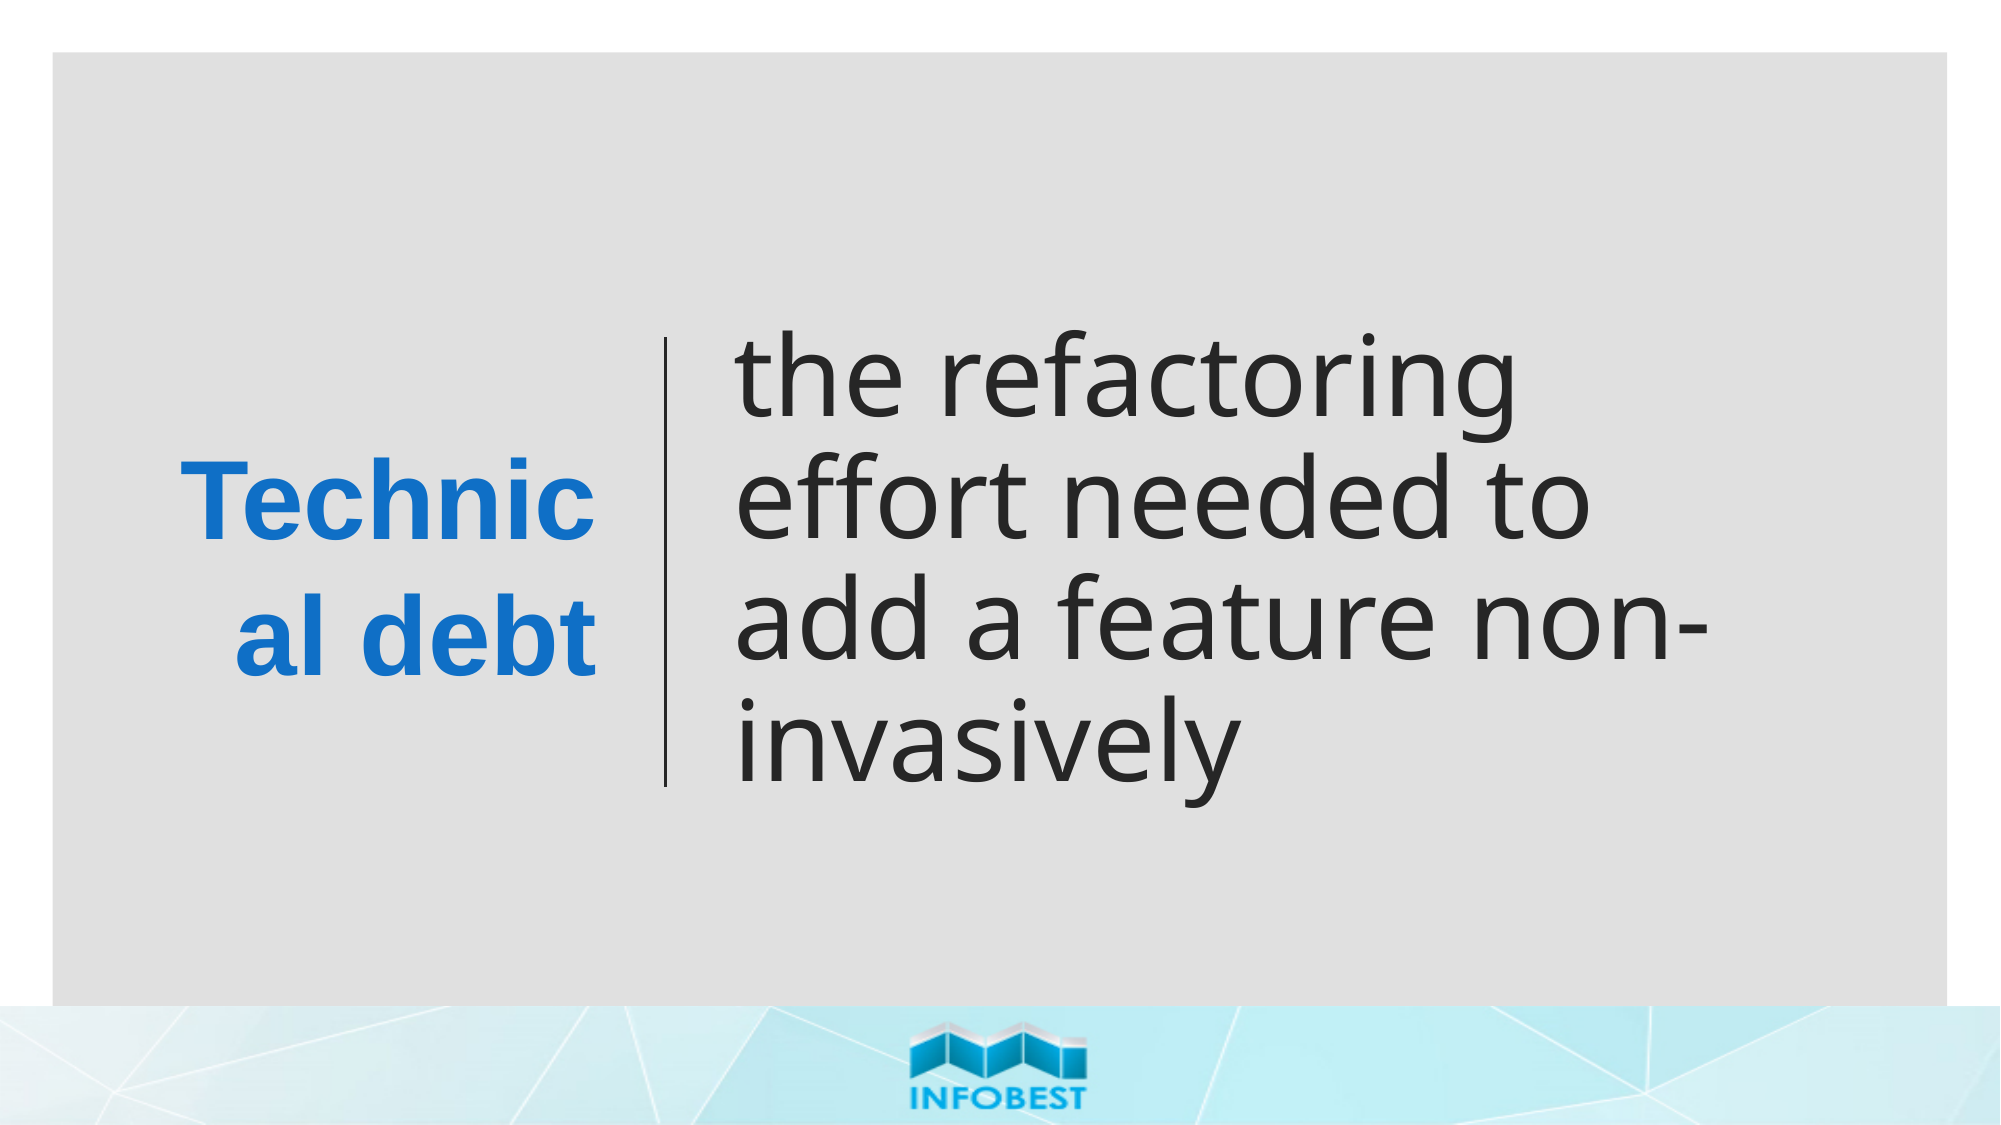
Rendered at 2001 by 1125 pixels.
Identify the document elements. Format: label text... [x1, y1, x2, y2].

text_box [52, 51, 1948, 1006]
picture [0, 1006, 2000, 1125]
title the refactoring effort needed to add a feature non-invasively [718, 158, 1829, 967]
subtitle Technical debt [123, 158, 612, 967]
